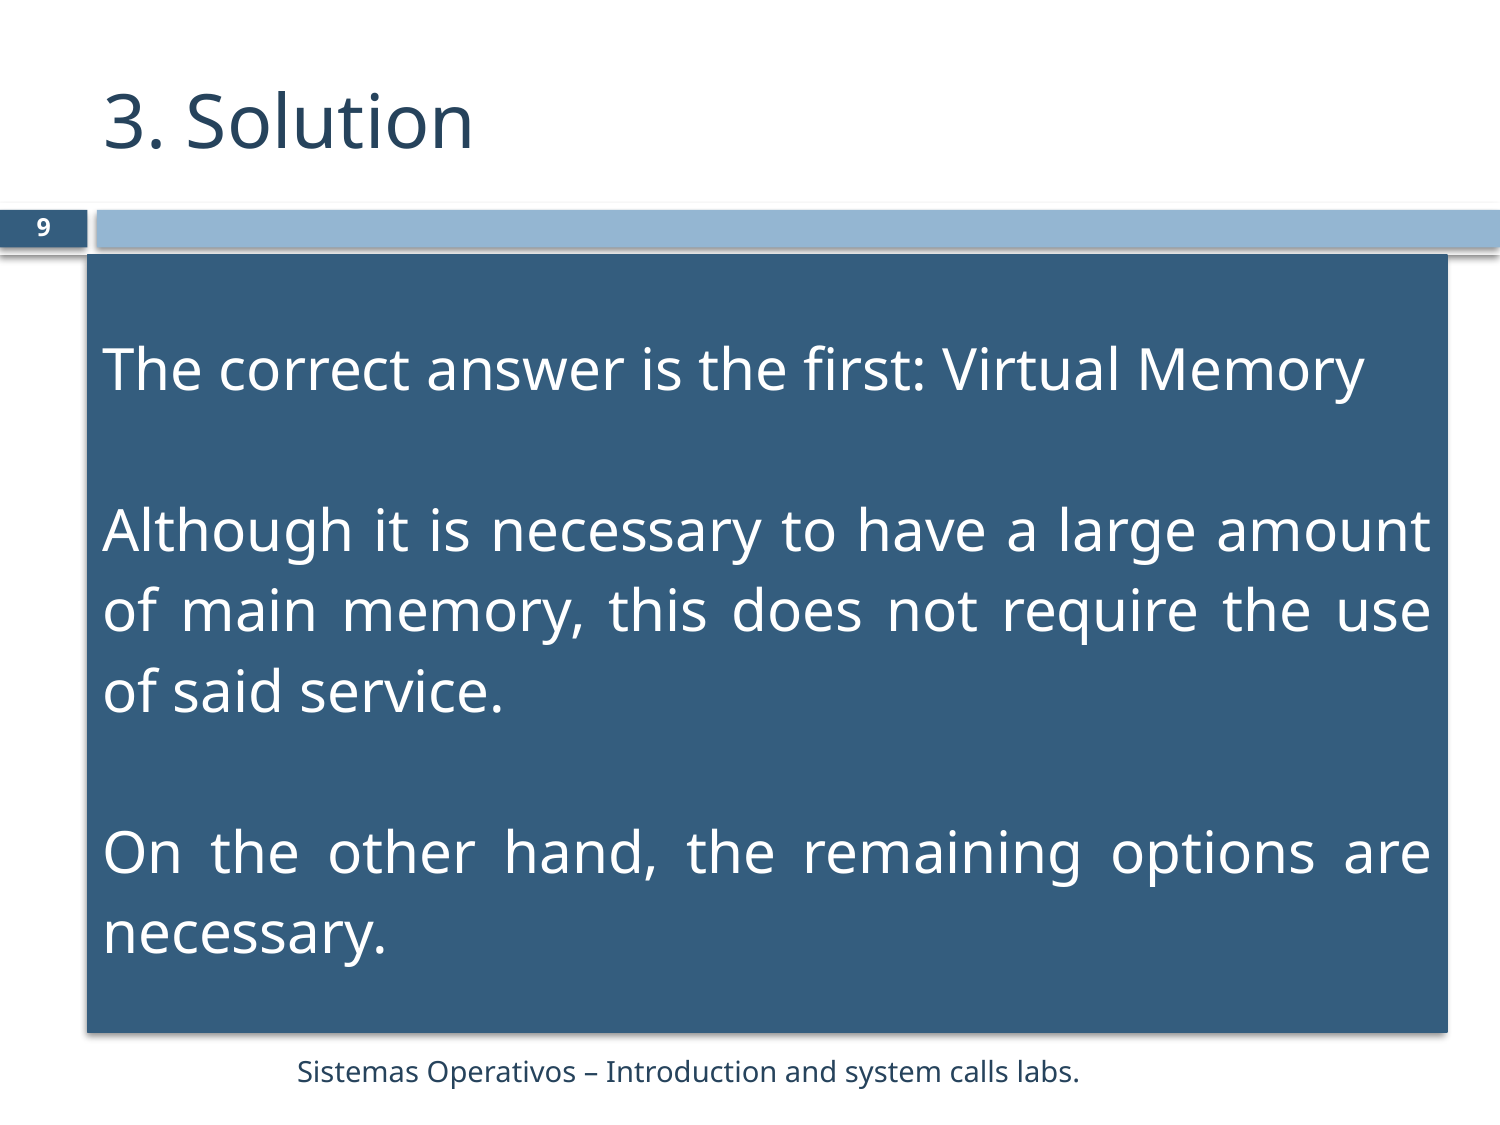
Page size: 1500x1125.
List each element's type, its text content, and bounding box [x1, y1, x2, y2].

slide_number 9 [0, 208, 88, 249]
footer Sistemas Operativos – Introduction and system calls labs. [206, 1041, 1096, 1102]
title 3. Solution [88, 37, 1500, 201]
text_box The correct answer is the first: Virtual Memory Although it is necessary to have a large amount of main memory, this does not require the use of said service. On the other hand, the remaining options are necessary. [87, 254, 1448, 1033]
